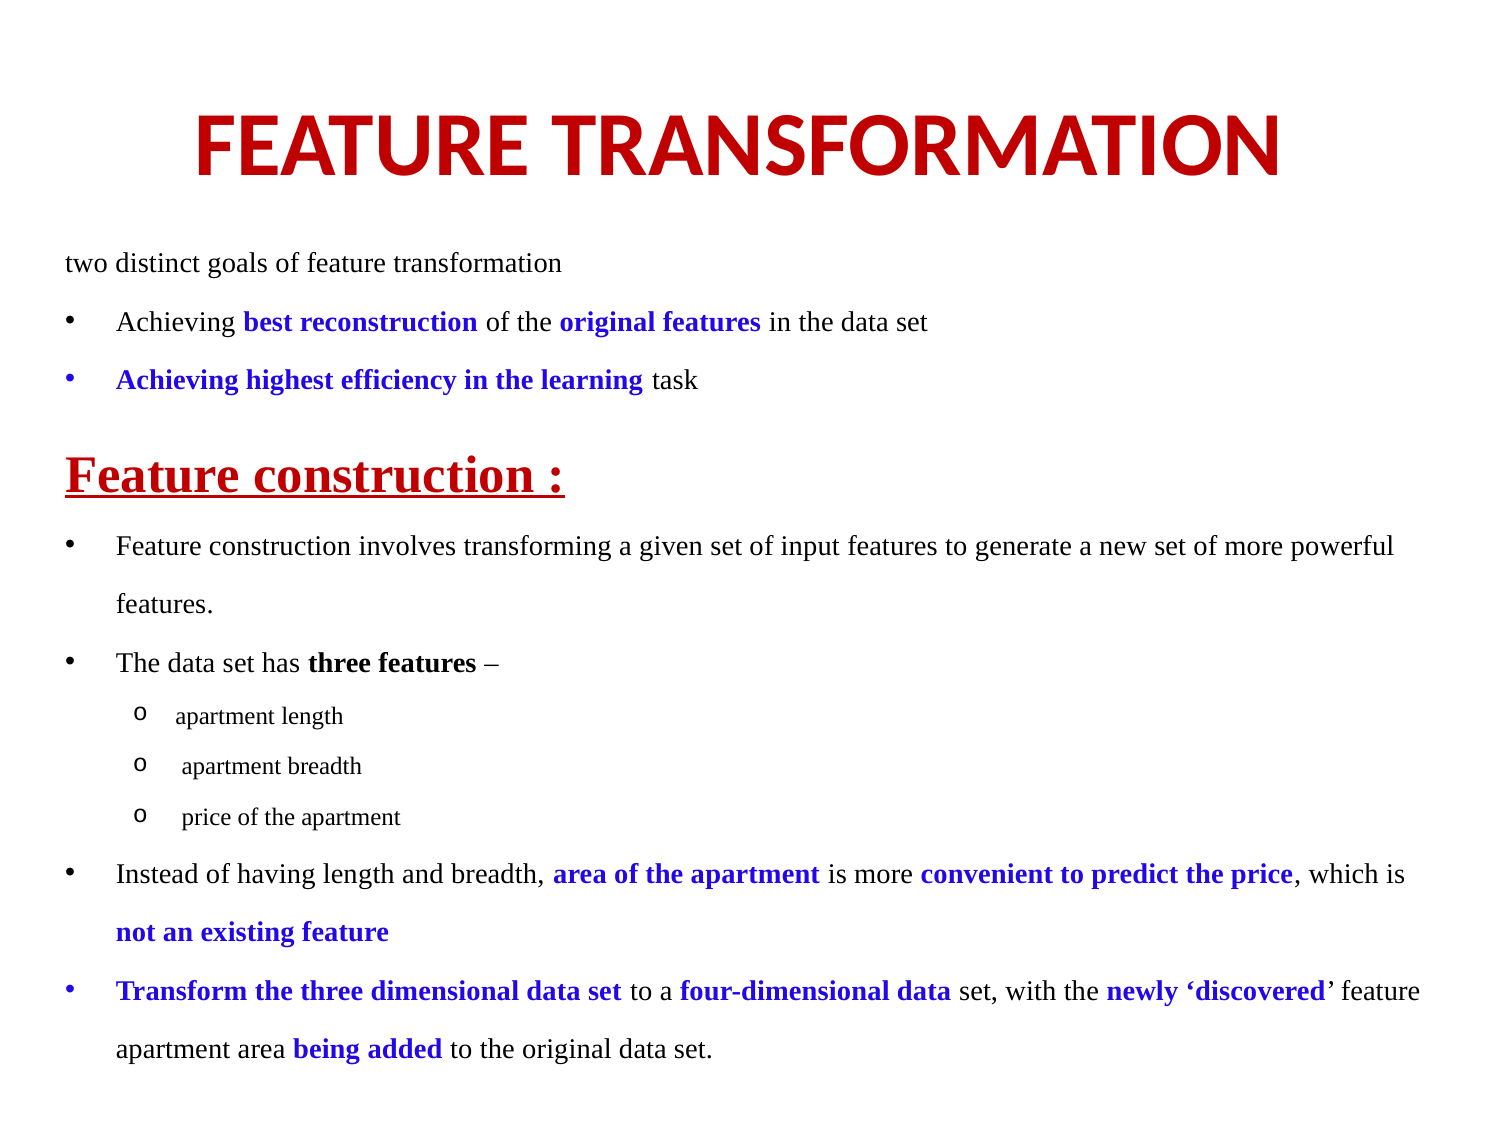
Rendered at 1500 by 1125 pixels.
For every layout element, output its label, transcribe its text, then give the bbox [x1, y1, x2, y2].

title FEATURE TRANSFORMATION [75, 45, 1425, 212]
list two distinct goals of feature transformation Achieving best reconstruction of the original features in the data set Achieving highest efficiency in the learning task Feature construction : Feature construction involves transforming a given set of input features to generate a new set of more powerful features. The data set has three features – apartment length apartment breadth price of the apartment Instead of having length and breadth, area of the apartment is more convenient to predict the price, which is not an existing feature Transform the three dimensional data set to a four-dimensional data set, with the newly ‘discovered’ feature apartment area being added to the original data set. [50, 212, 1463, 1088]
